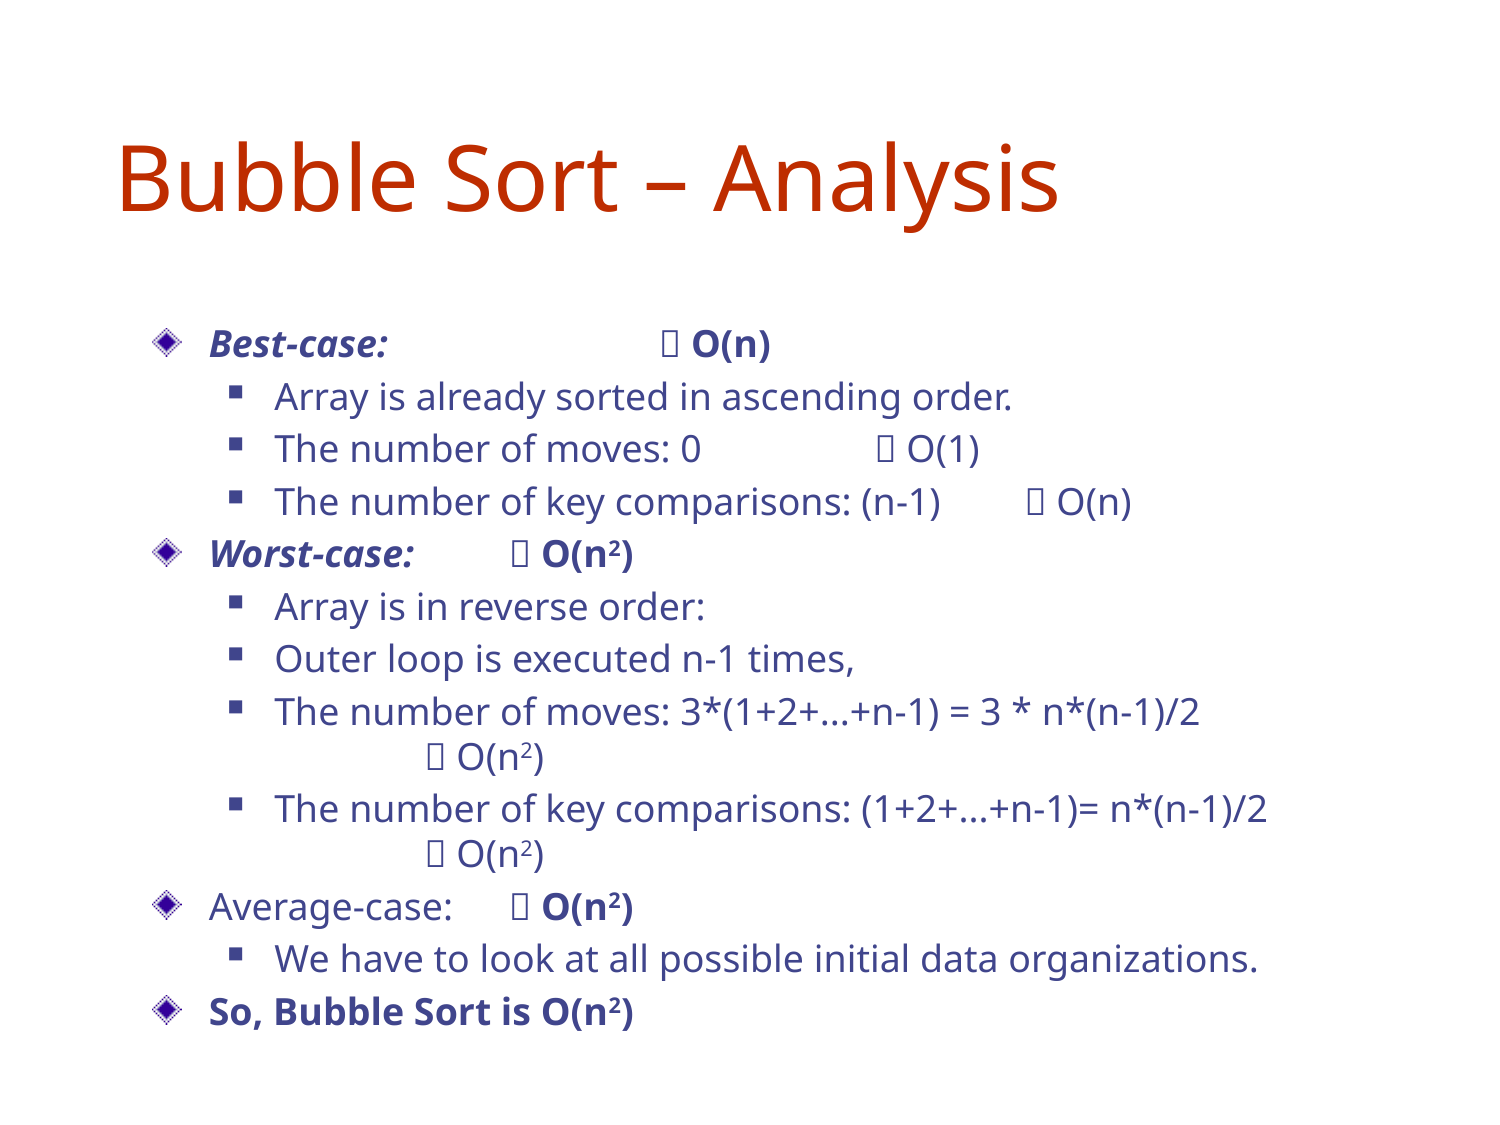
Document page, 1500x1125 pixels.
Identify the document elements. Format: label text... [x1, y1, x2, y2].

picture [152, 328, 182, 357]
picture [152, 995, 182, 1025]
picture [152, 890, 182, 920]
list Best-case:  O(n) Array is already sorted in ascending order. The number of moves: 0  O(1) The number of key comparisons: (n-1)  O(n) Worst-case:  O(n2) Array is in reverse order: Outer loop is executed n-1 times, The number of moves: 3*(1+2+...+n-1) = 3 * n*(n-1)/2  O(n2) The number of key comparisons: (1+2+...+n-1)= n*(n-1)/2  O(n2) Average-case:  O(n2) We have to look at all possible initial data organizations. So, Bubble Sort is O(n2) [137, 312, 1413, 1088]
picture [152, 538, 182, 567]
title Bubble Sort – Analysis [99, 49, 1376, 238]
